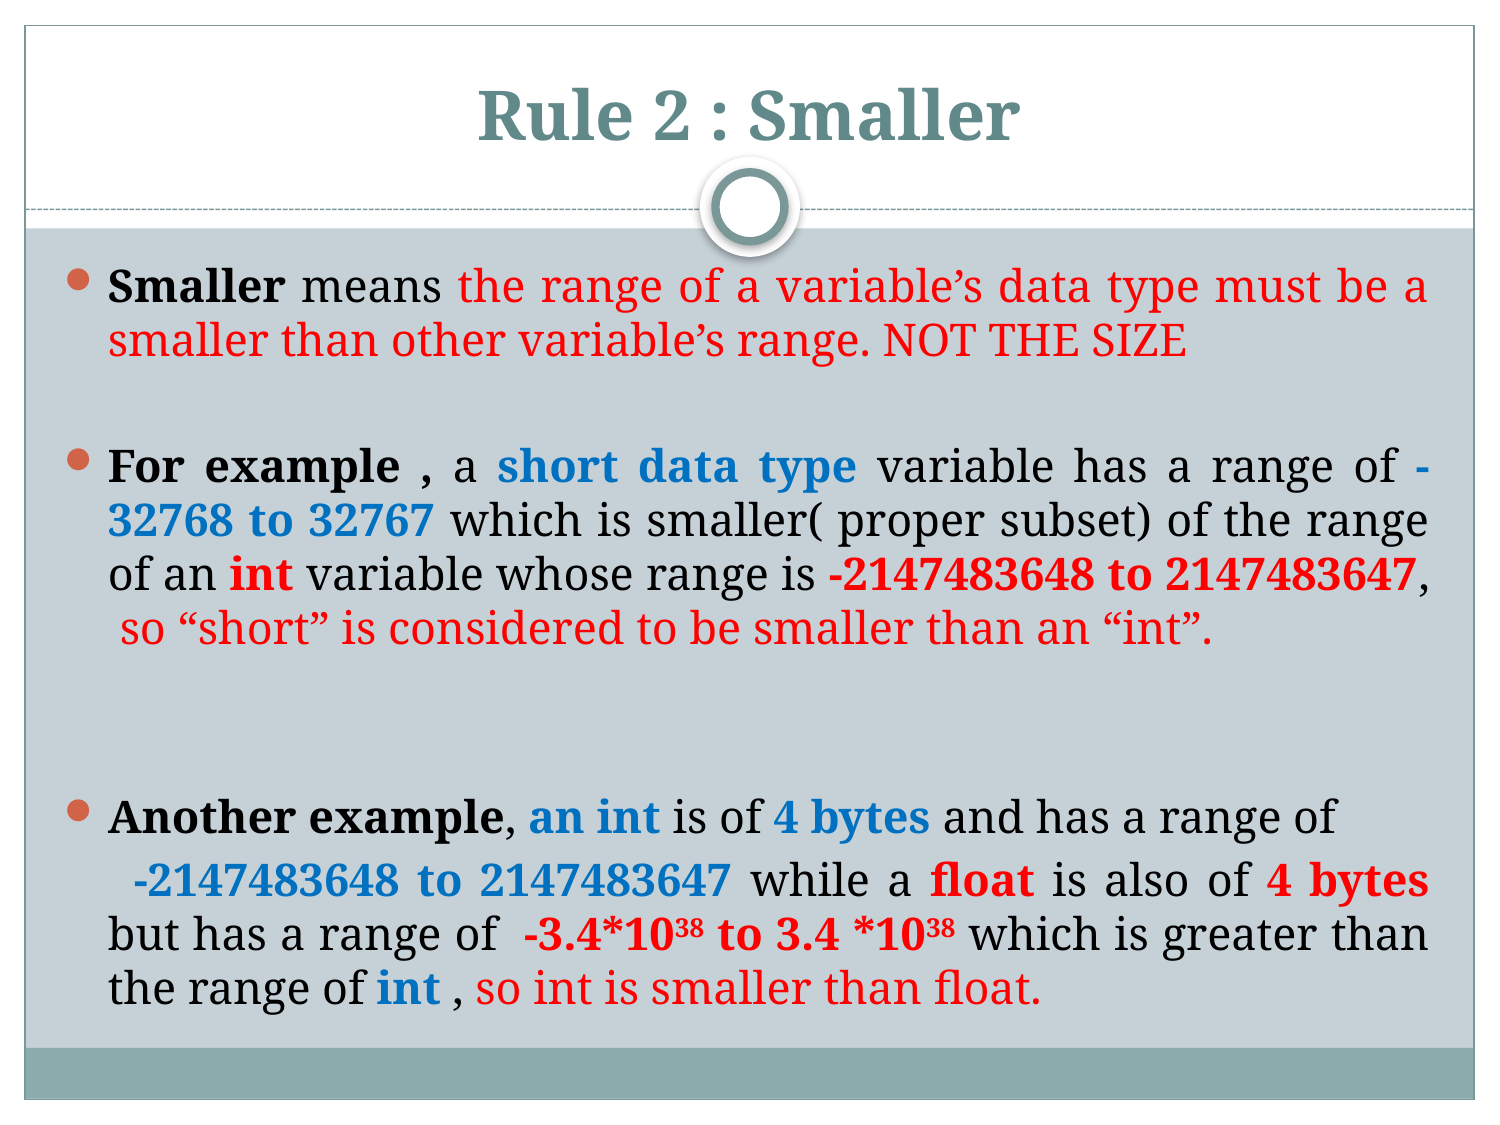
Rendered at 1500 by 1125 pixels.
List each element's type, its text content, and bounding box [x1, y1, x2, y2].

title Rule 2 : Smaller [49, 37, 1450, 162]
list Smaller means the range of a variable’s data type must be a smaller than other variable’s range. NOT THE SIZE For example , a short data type variable has a range of -32768 to 32767 which is smaller( proper subset) of the range of an int variable whose range is -2147483648 to 2147483647, so “short” is considered to be smaller than an “int”. Another example, an int is of 4 bytes and has a range of -2147483648 to 2147483647 while a float is also of 4 bytes but has a range of -3.4*1038 to 3.4 *1038 which is greater than the range of int , so int is smaller than float. [49, 250, 1445, 1067]
